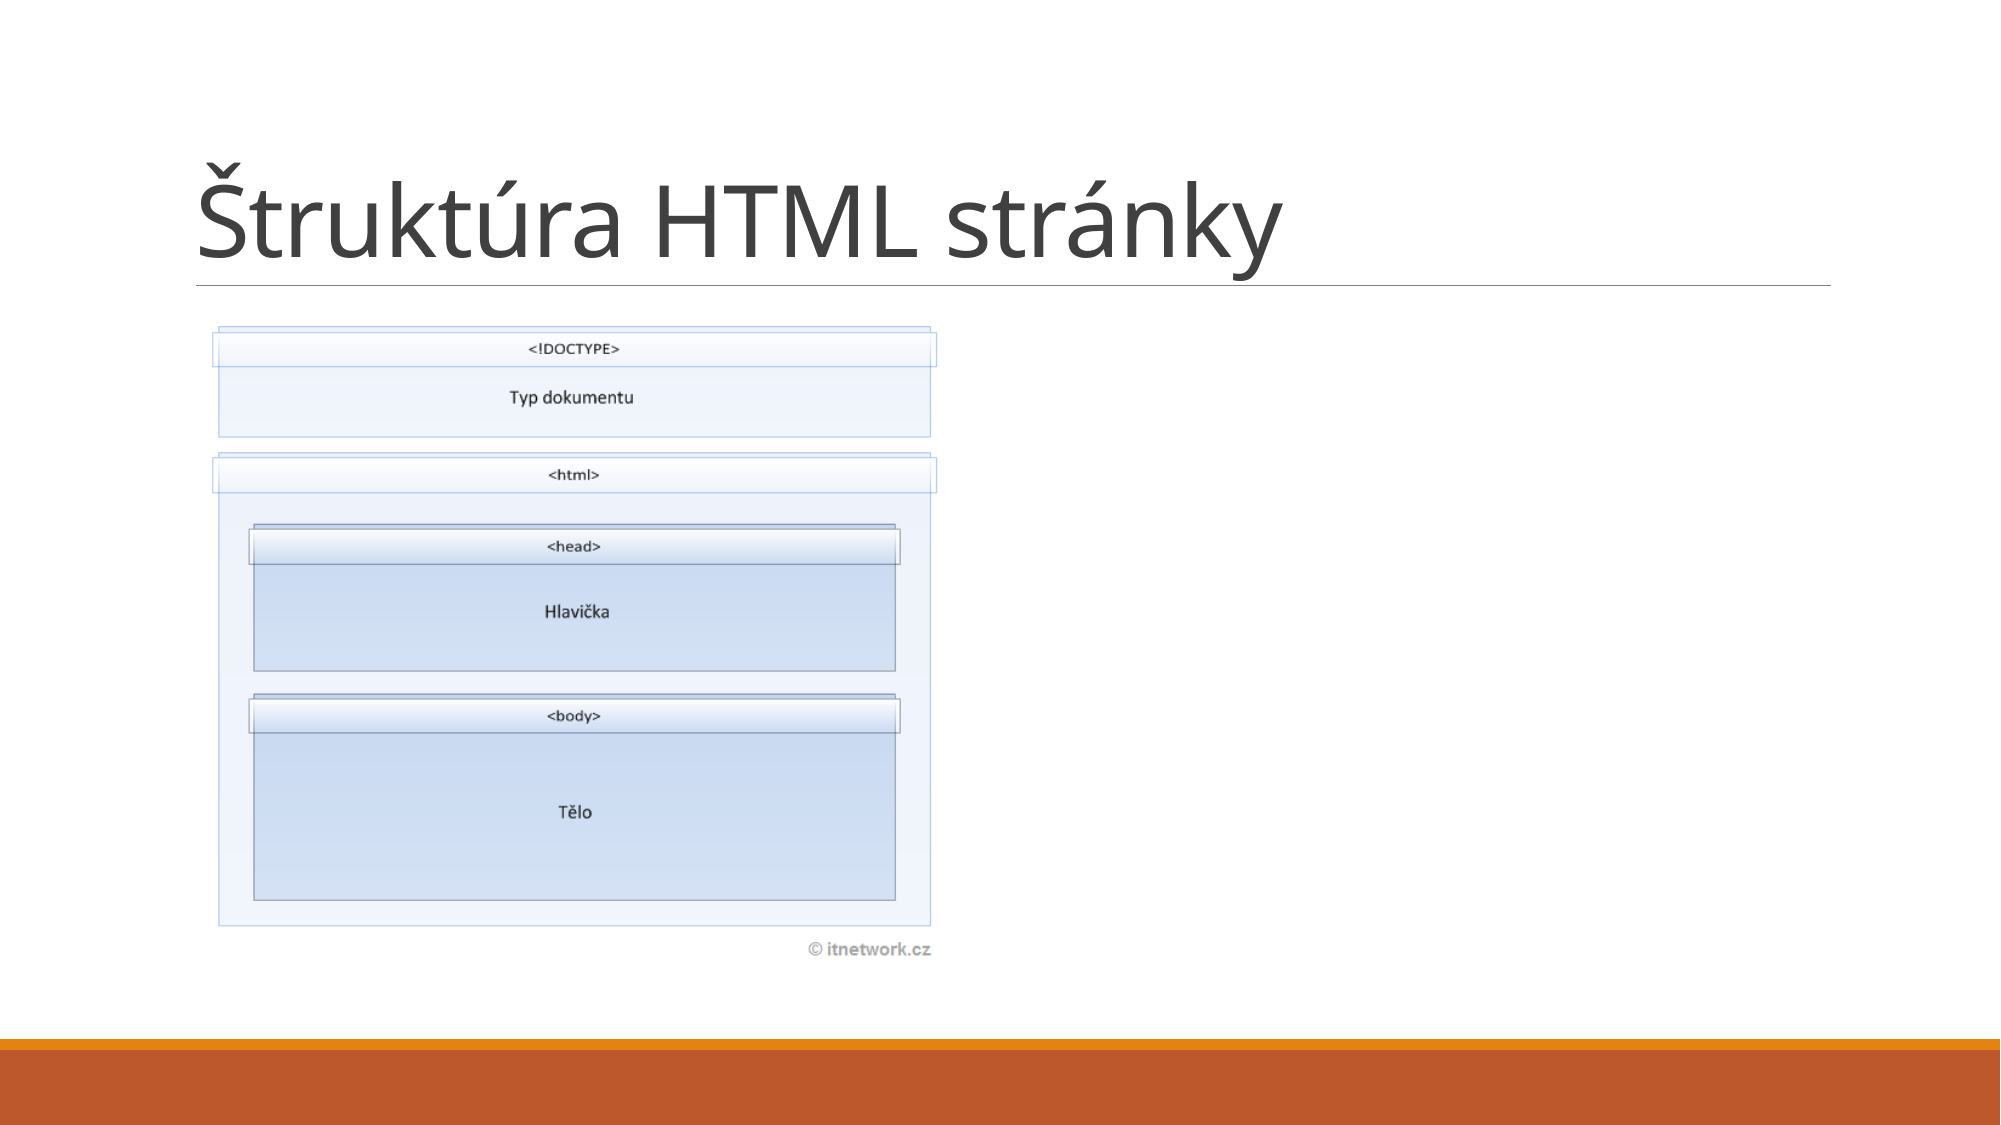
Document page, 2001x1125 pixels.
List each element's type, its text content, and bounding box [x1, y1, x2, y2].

title Štruktúra HTML stránky [180, 47, 1830, 285]
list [204, 314, 970, 976]
